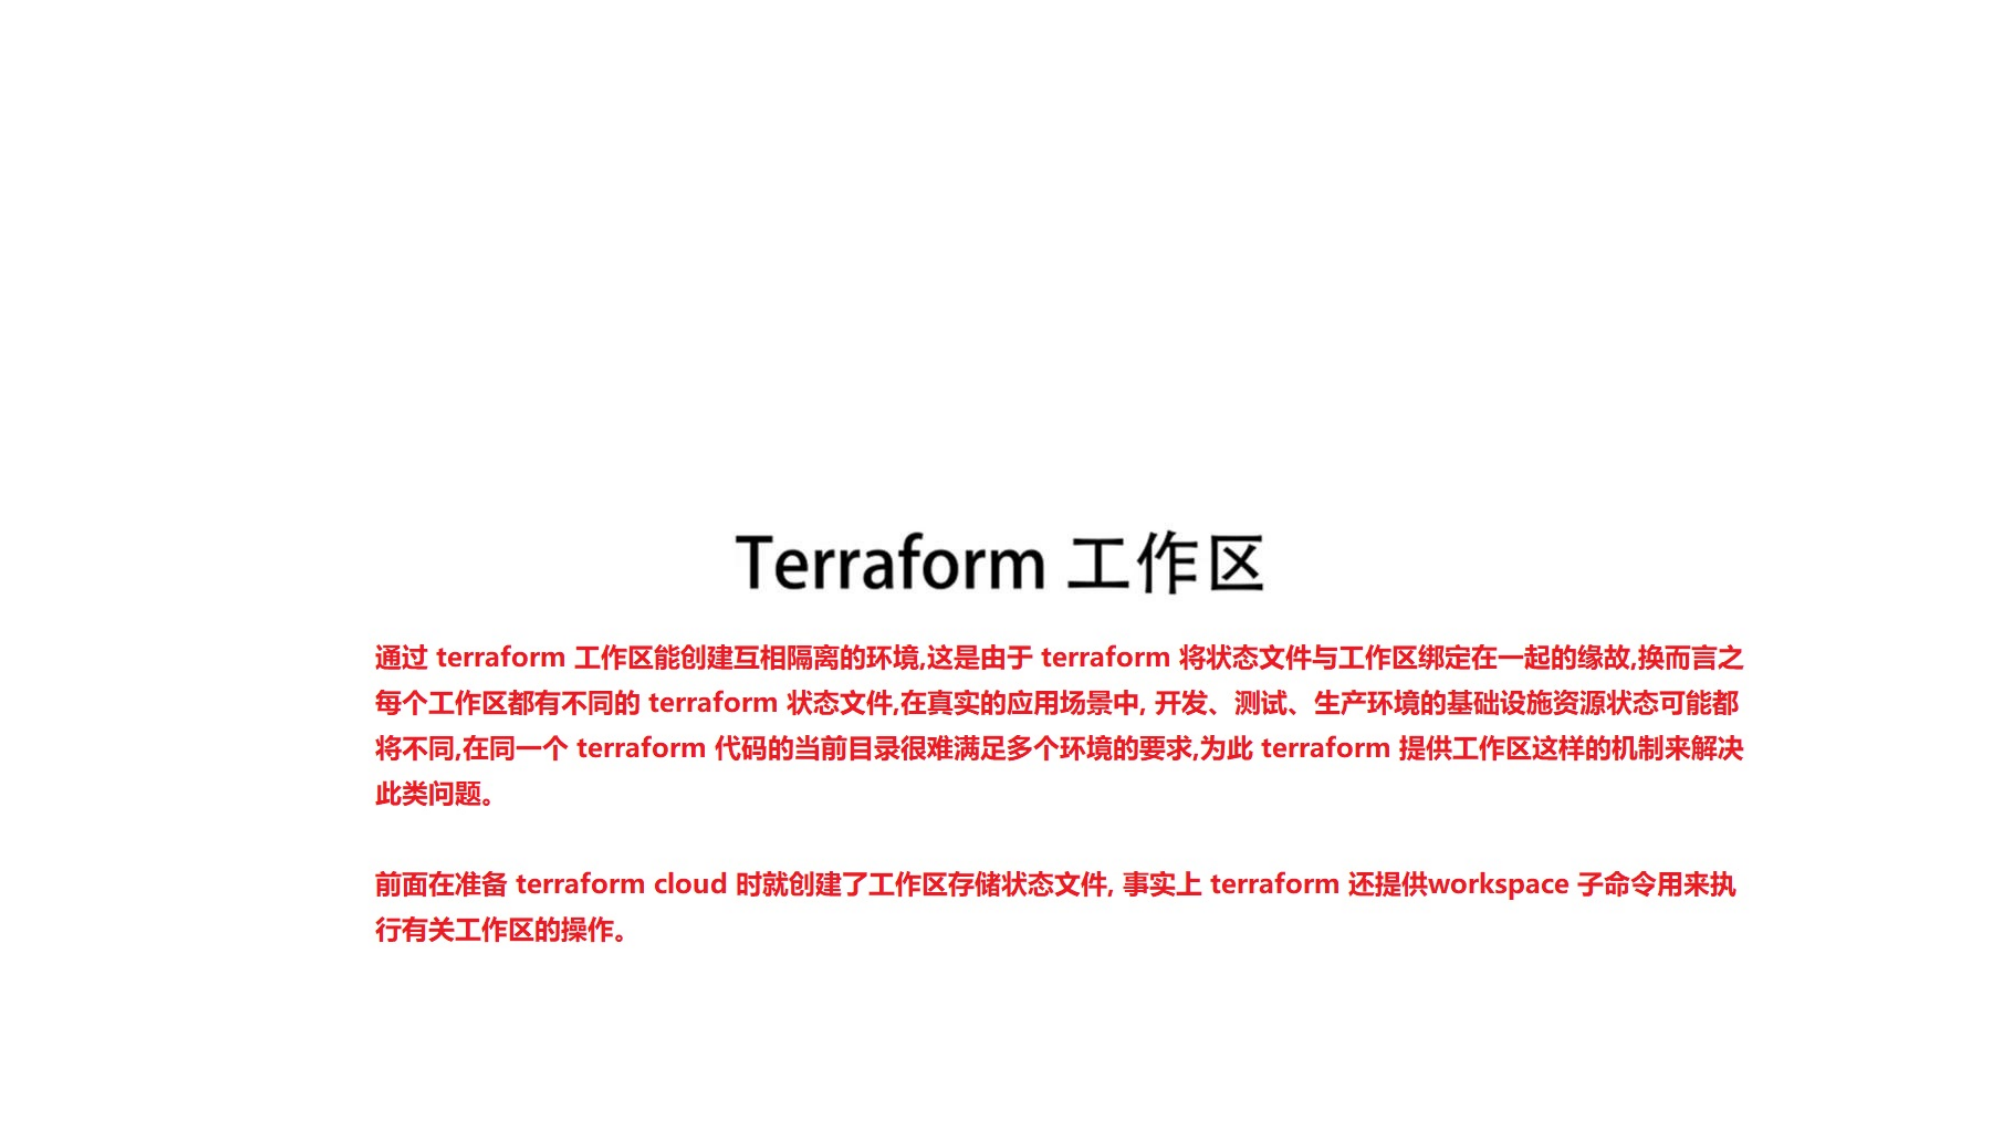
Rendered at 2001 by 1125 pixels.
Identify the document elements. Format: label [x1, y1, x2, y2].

picture [174, 98, 1825, 1026]
